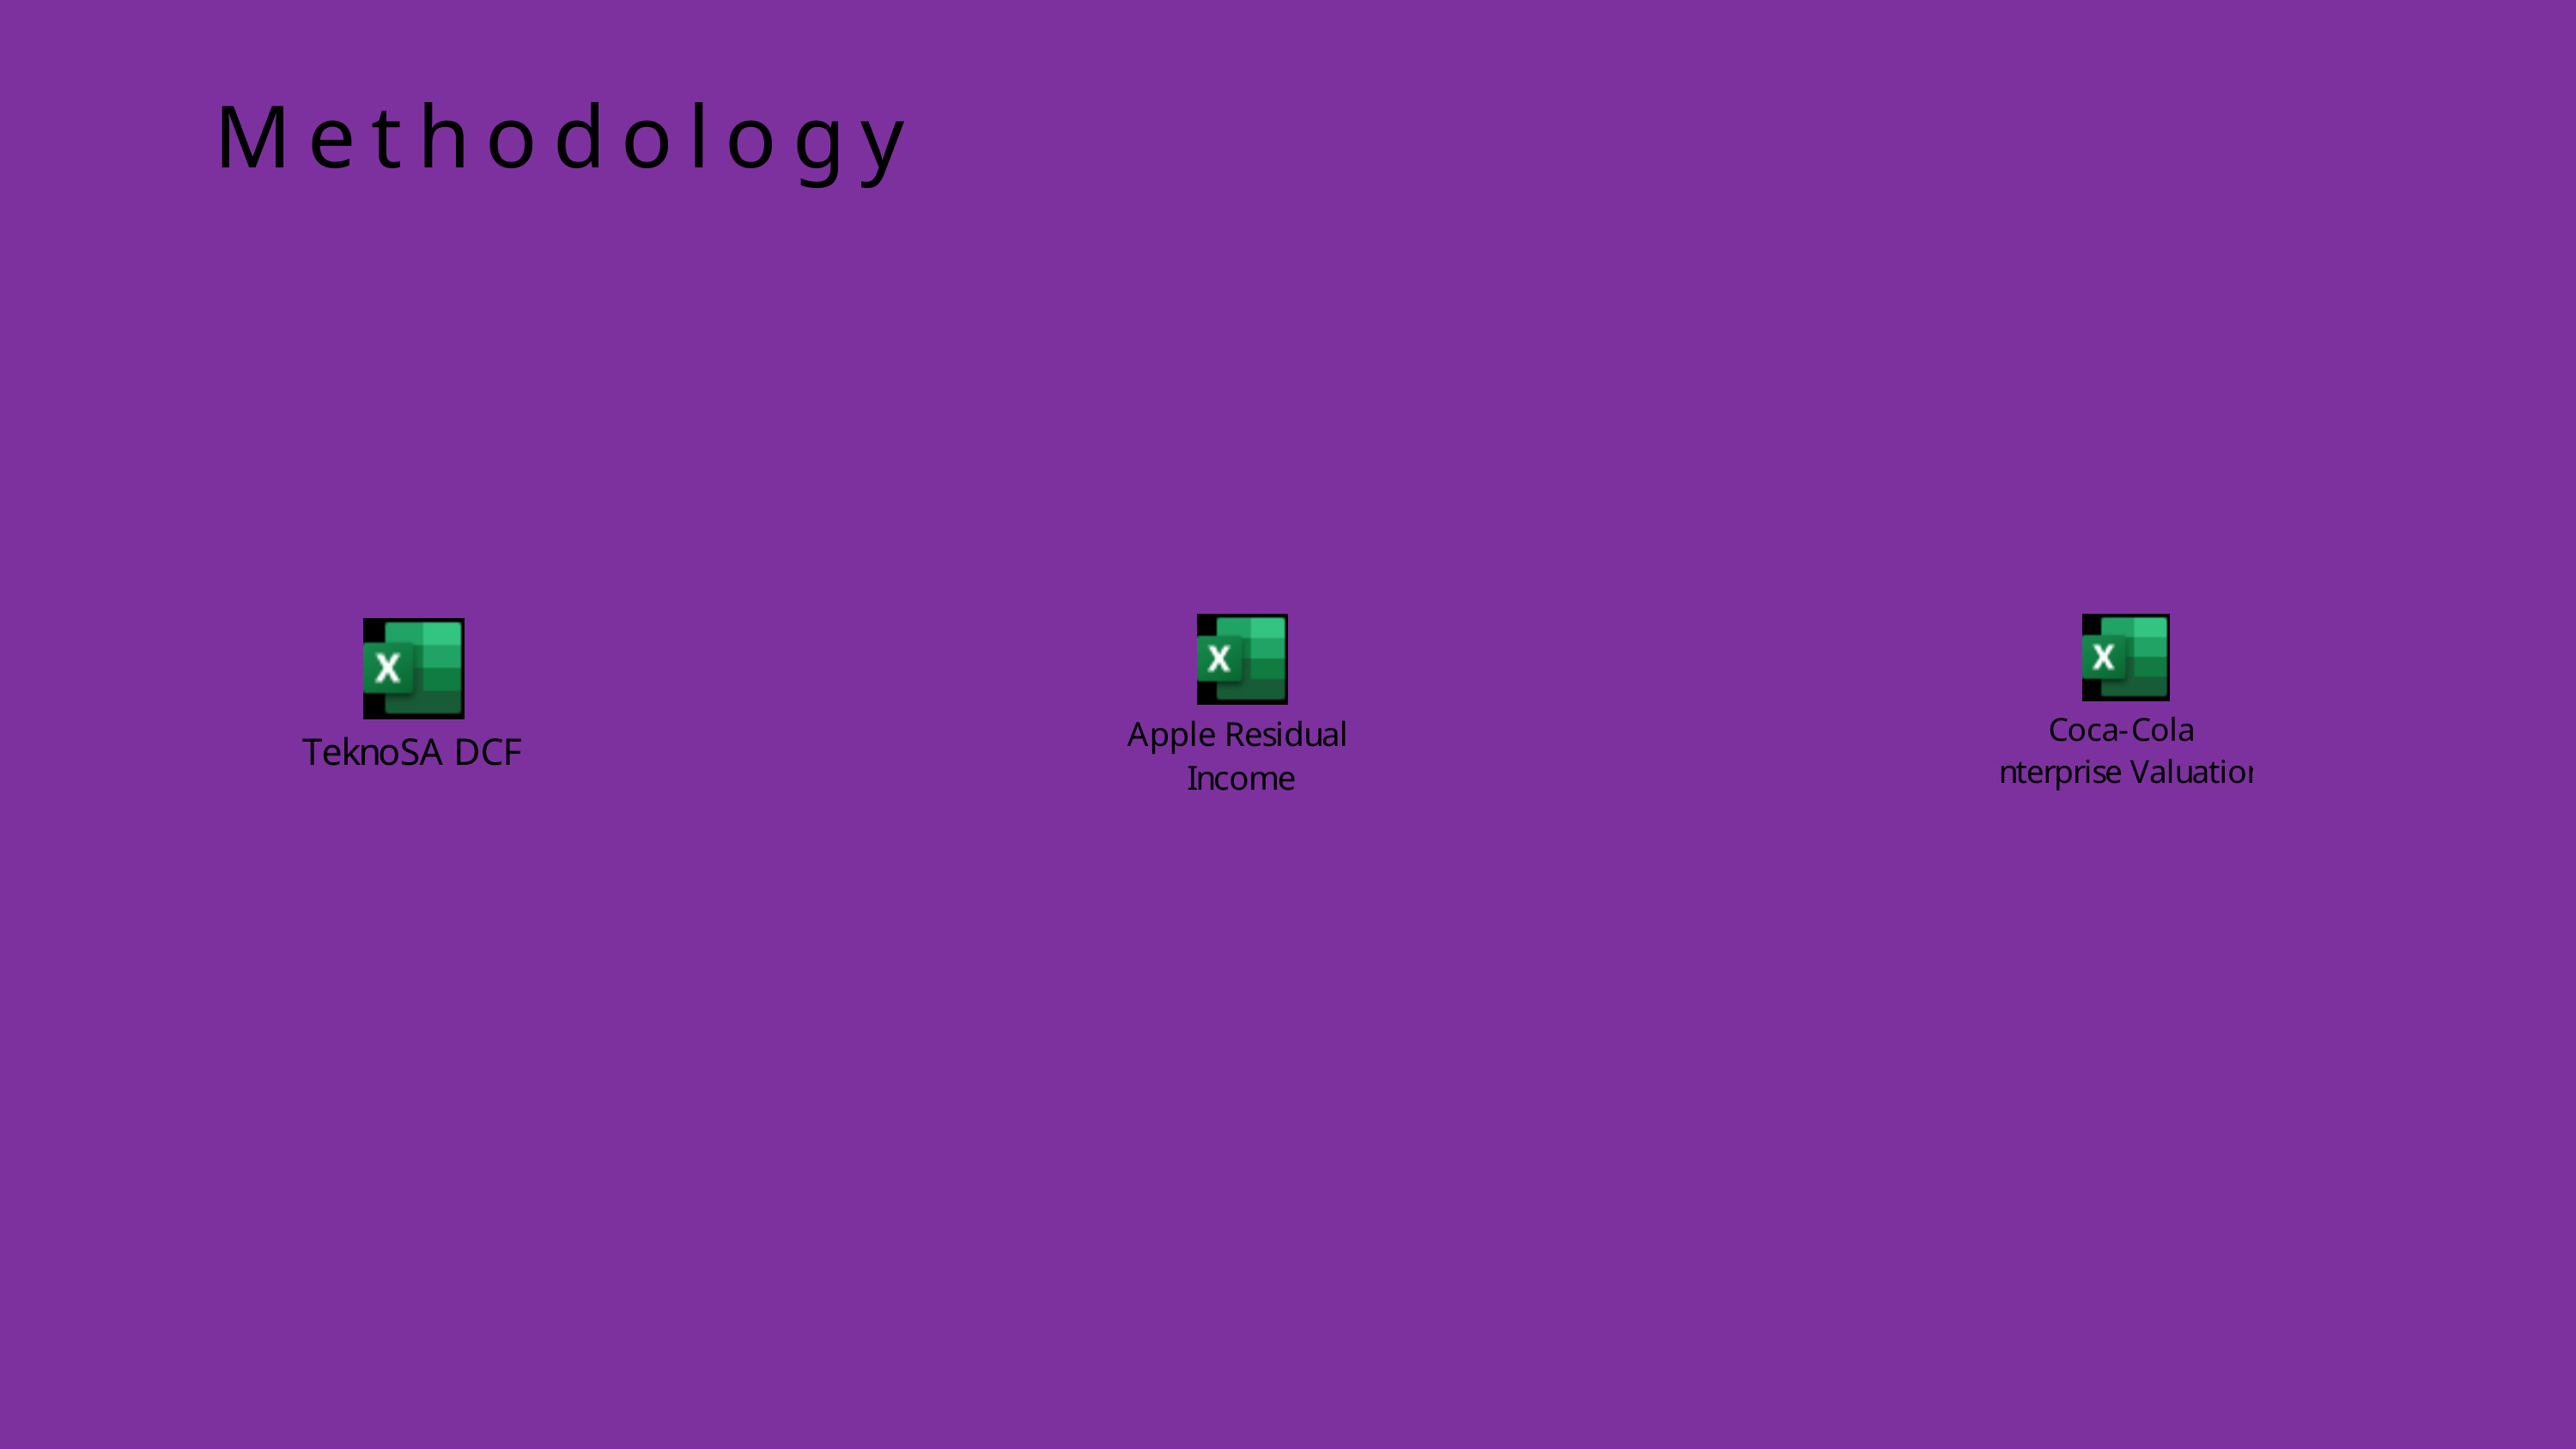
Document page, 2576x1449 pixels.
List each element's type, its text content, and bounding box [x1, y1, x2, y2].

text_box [265, 618, 560, 873]
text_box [1109, 614, 1375, 844]
text_box Methodology [214, 101, 1935, 185]
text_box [1997, 614, 2253, 835]
